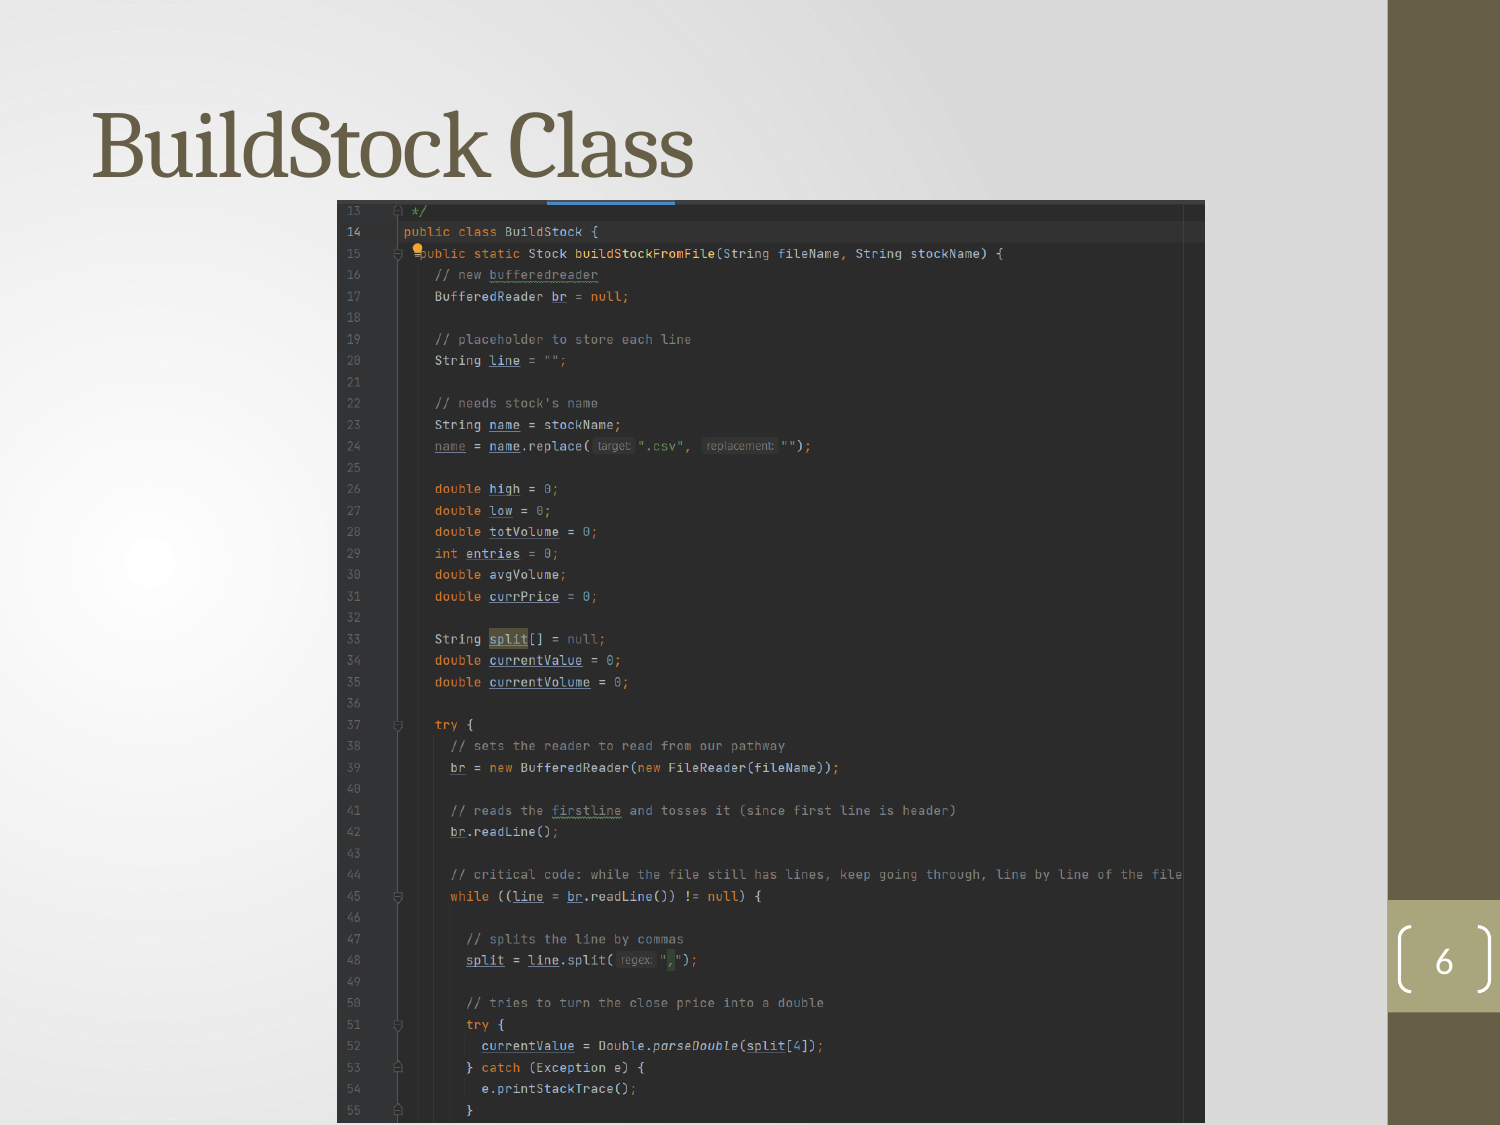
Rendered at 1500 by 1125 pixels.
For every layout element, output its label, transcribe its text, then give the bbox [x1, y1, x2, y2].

slide_number 6 [1397, 925, 1492, 994]
picture [336, 199, 1205, 1123]
title BuildStock Class [75, 45, 1325, 233]
